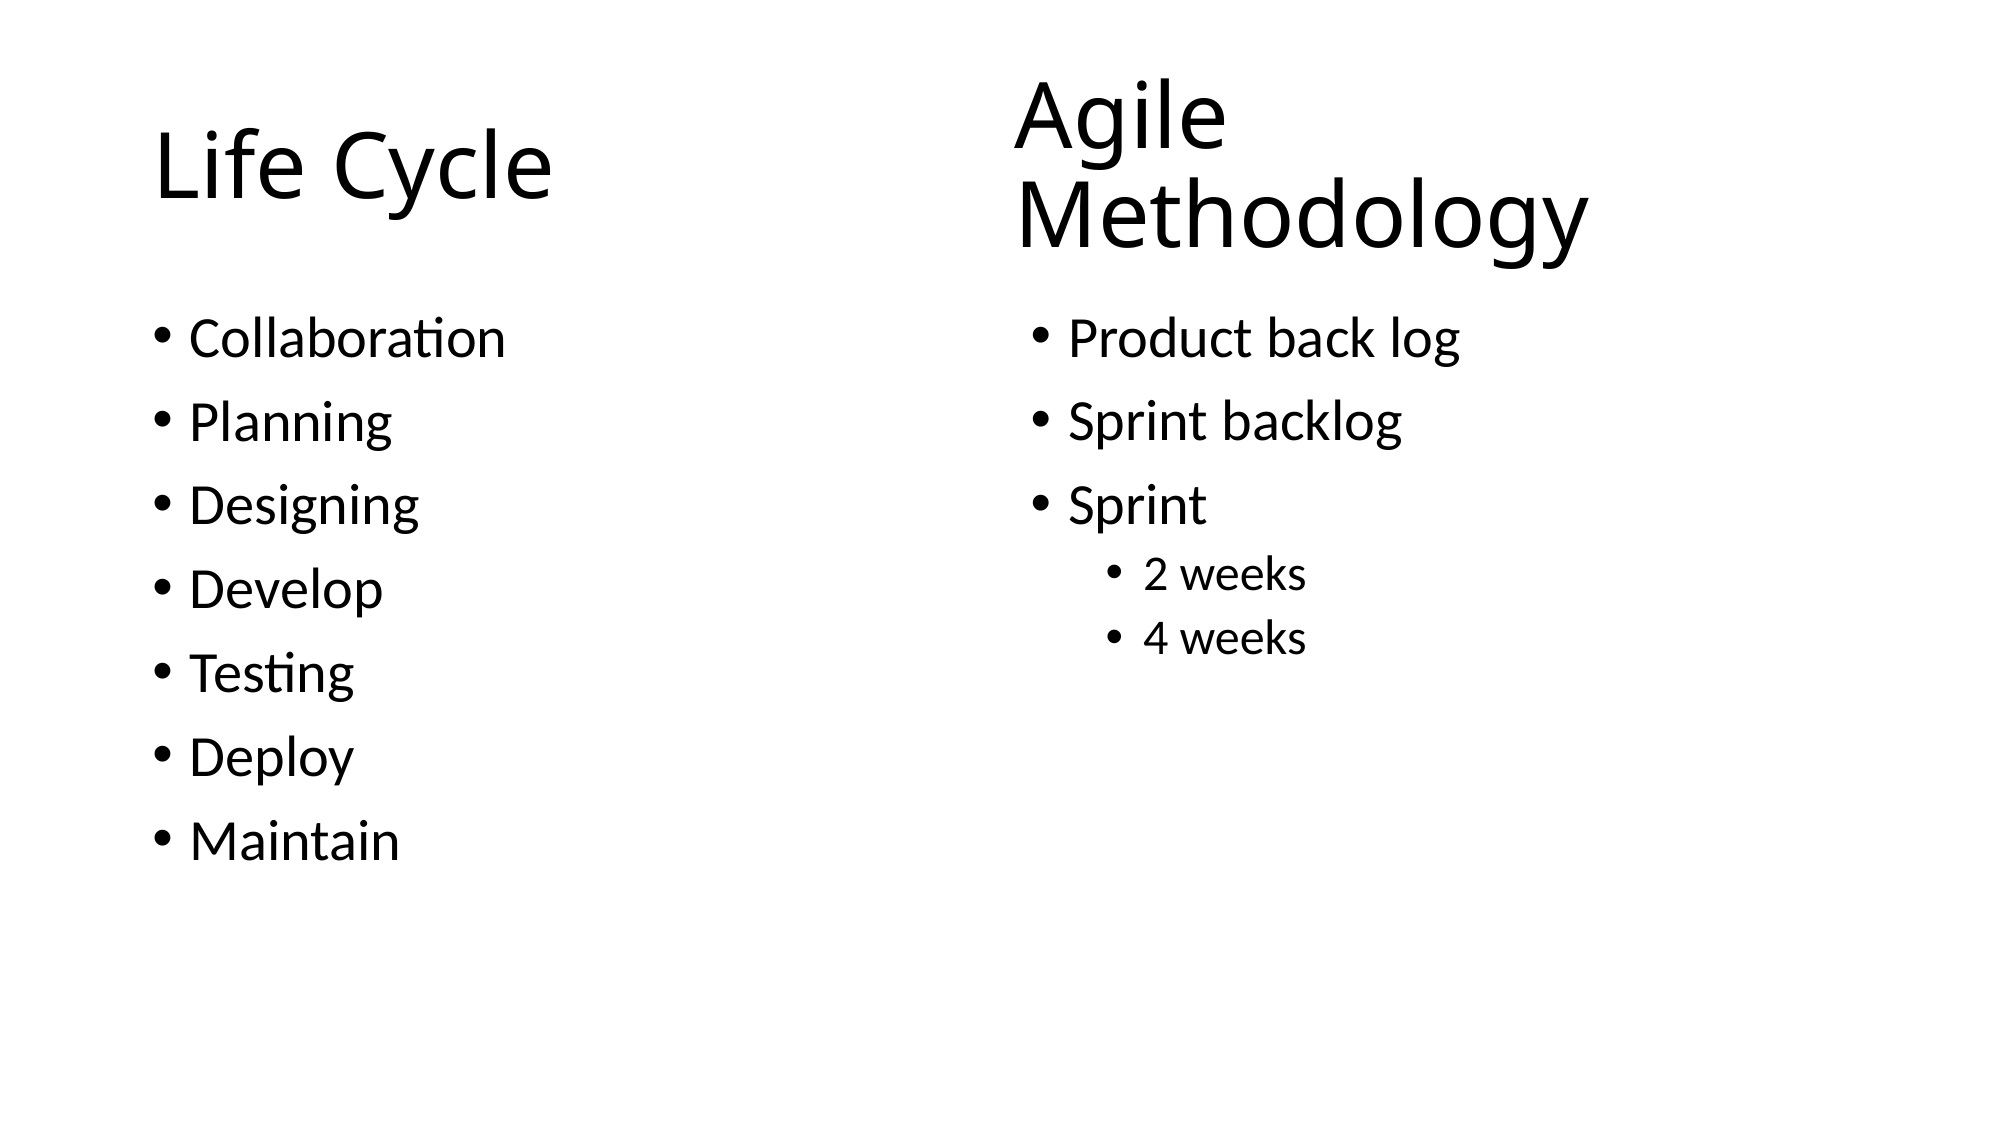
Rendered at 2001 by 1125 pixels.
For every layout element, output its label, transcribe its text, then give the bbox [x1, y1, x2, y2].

text_box Product back log Sprint backlog Sprint 2 weeks 4 weeks [1015, 299, 1663, 1014]
text_box Agile Methodology [999, 59, 1746, 278]
list Collaboration Planning Designing Develop Testing Deploy Maintain [137, 299, 785, 1014]
title Life Cycle [137, 59, 883, 278]
